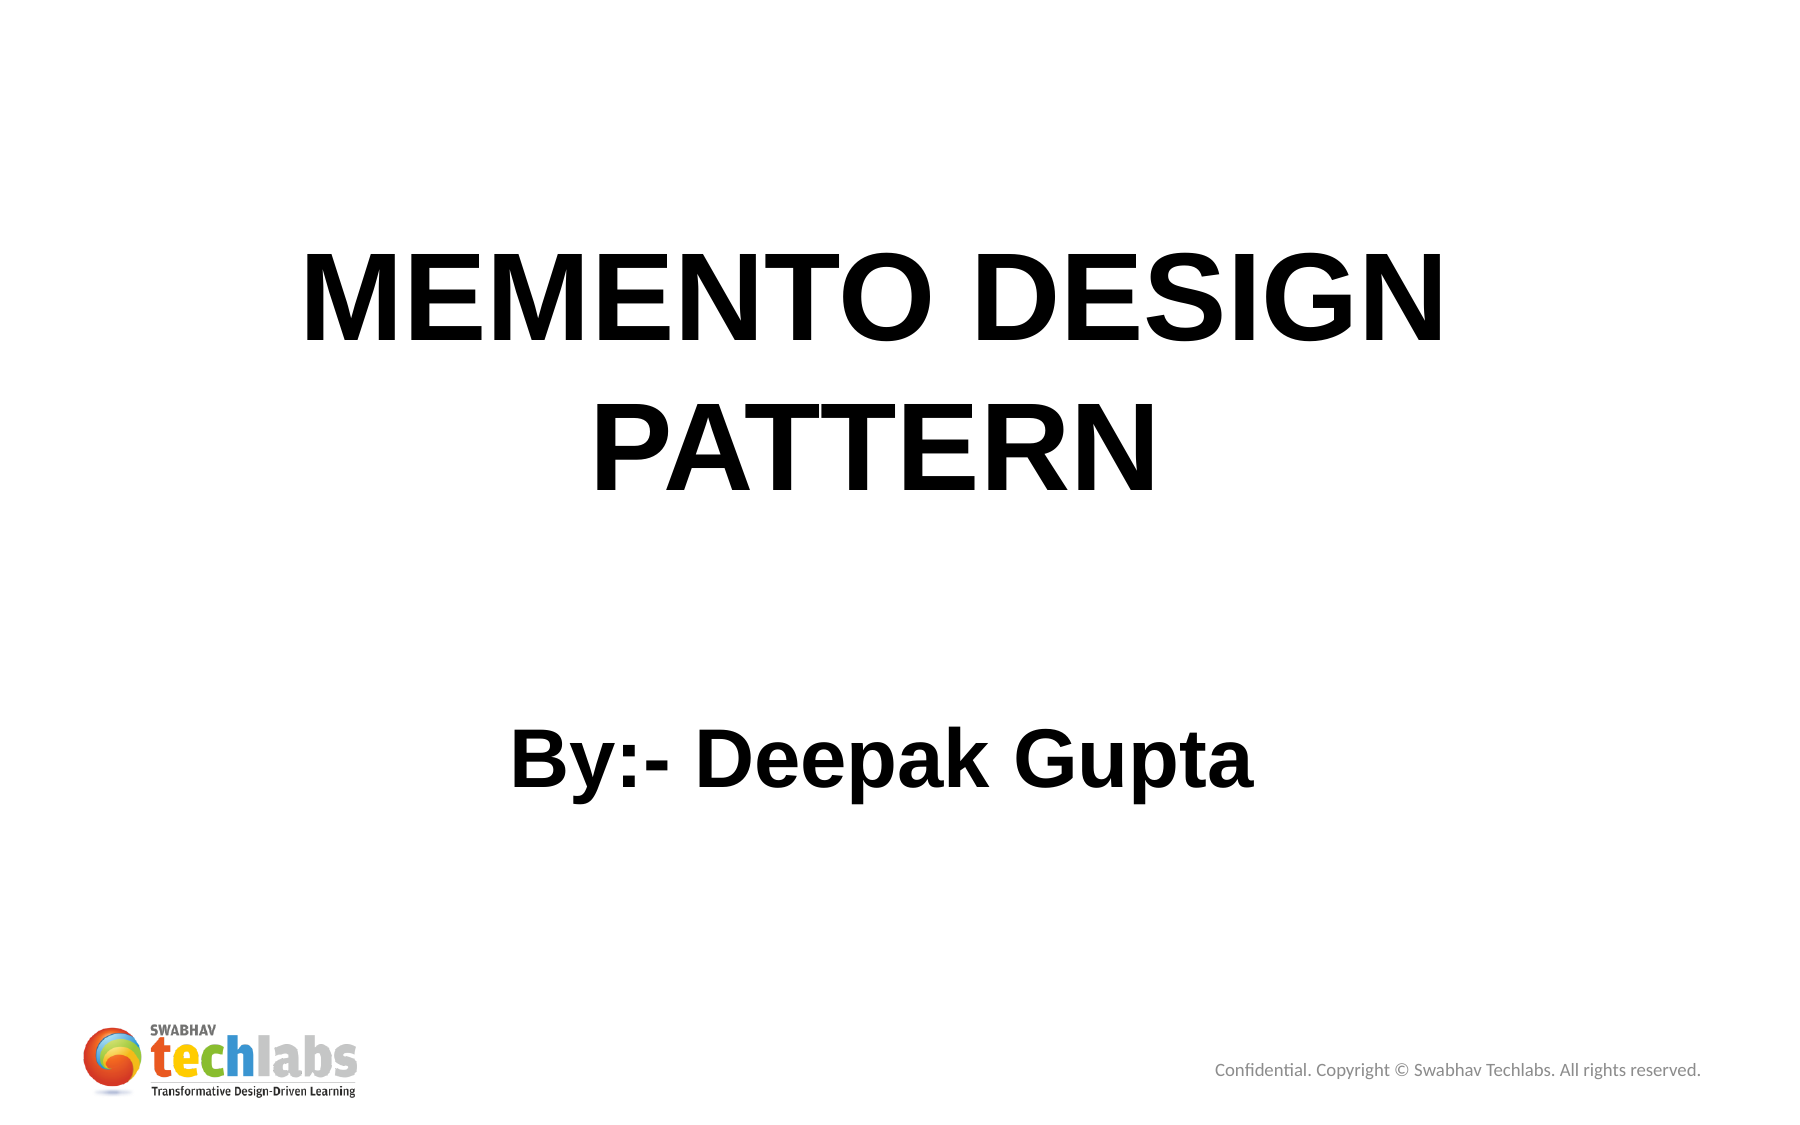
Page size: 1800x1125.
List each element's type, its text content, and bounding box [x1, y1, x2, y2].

picture [75, 1024, 357, 1101]
text_box MEMENTO DESIGN PATTERN [244, 200, 1506, 547]
text_box By:- Deepak Gupta [251, 689, 1513, 854]
